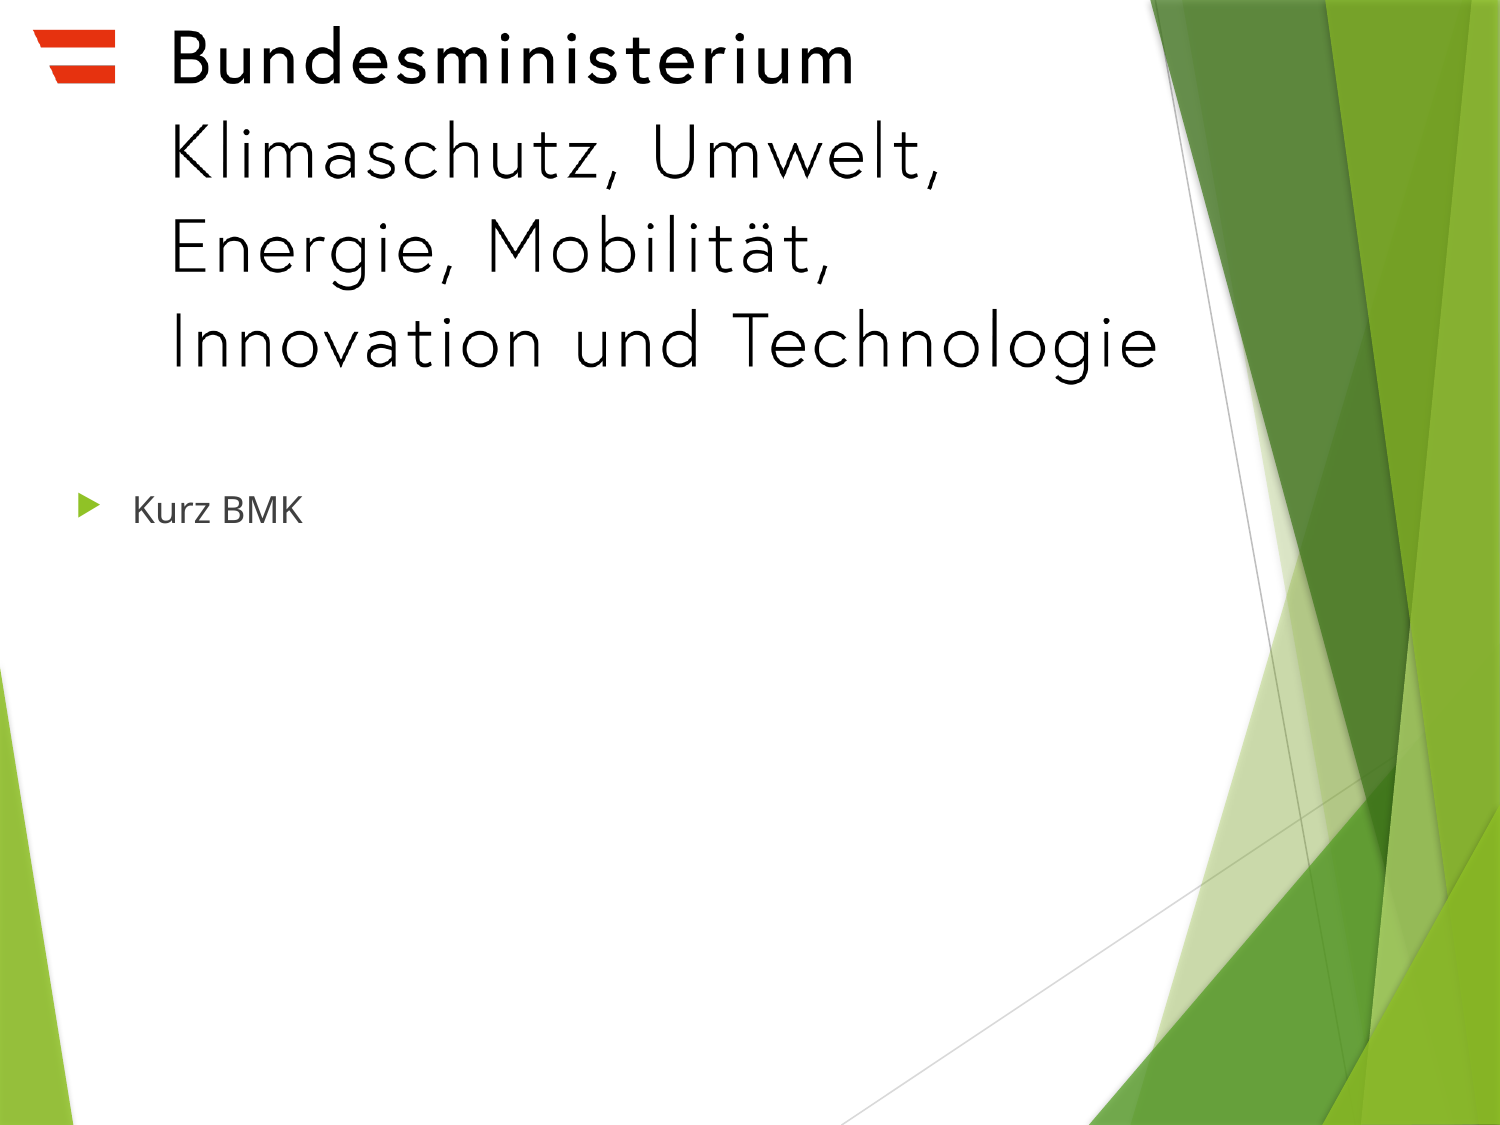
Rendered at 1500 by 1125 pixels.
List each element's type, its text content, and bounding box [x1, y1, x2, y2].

picture [0, 0, 1212, 420]
list Kurz BMK [60, 478, 1102, 1116]
